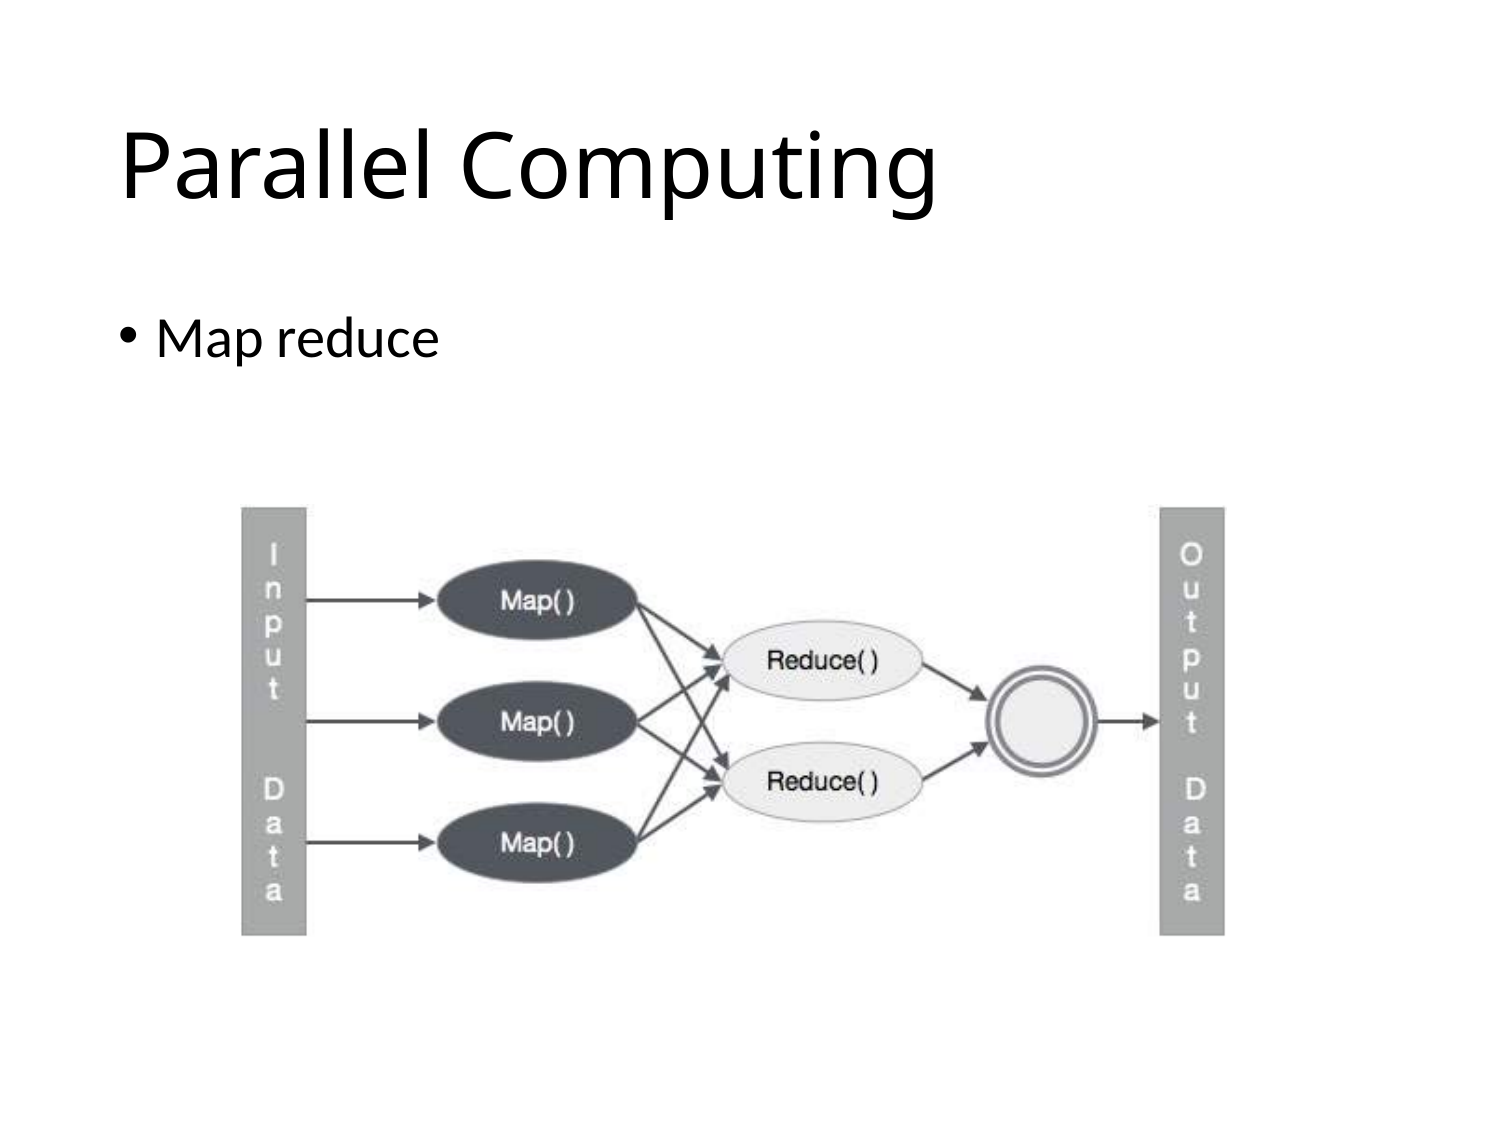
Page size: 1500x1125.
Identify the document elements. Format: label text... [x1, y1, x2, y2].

picture [240, 504, 1227, 938]
list Map reduce [103, 299, 1397, 420]
title Parallel Computing [103, 59, 1397, 278]
